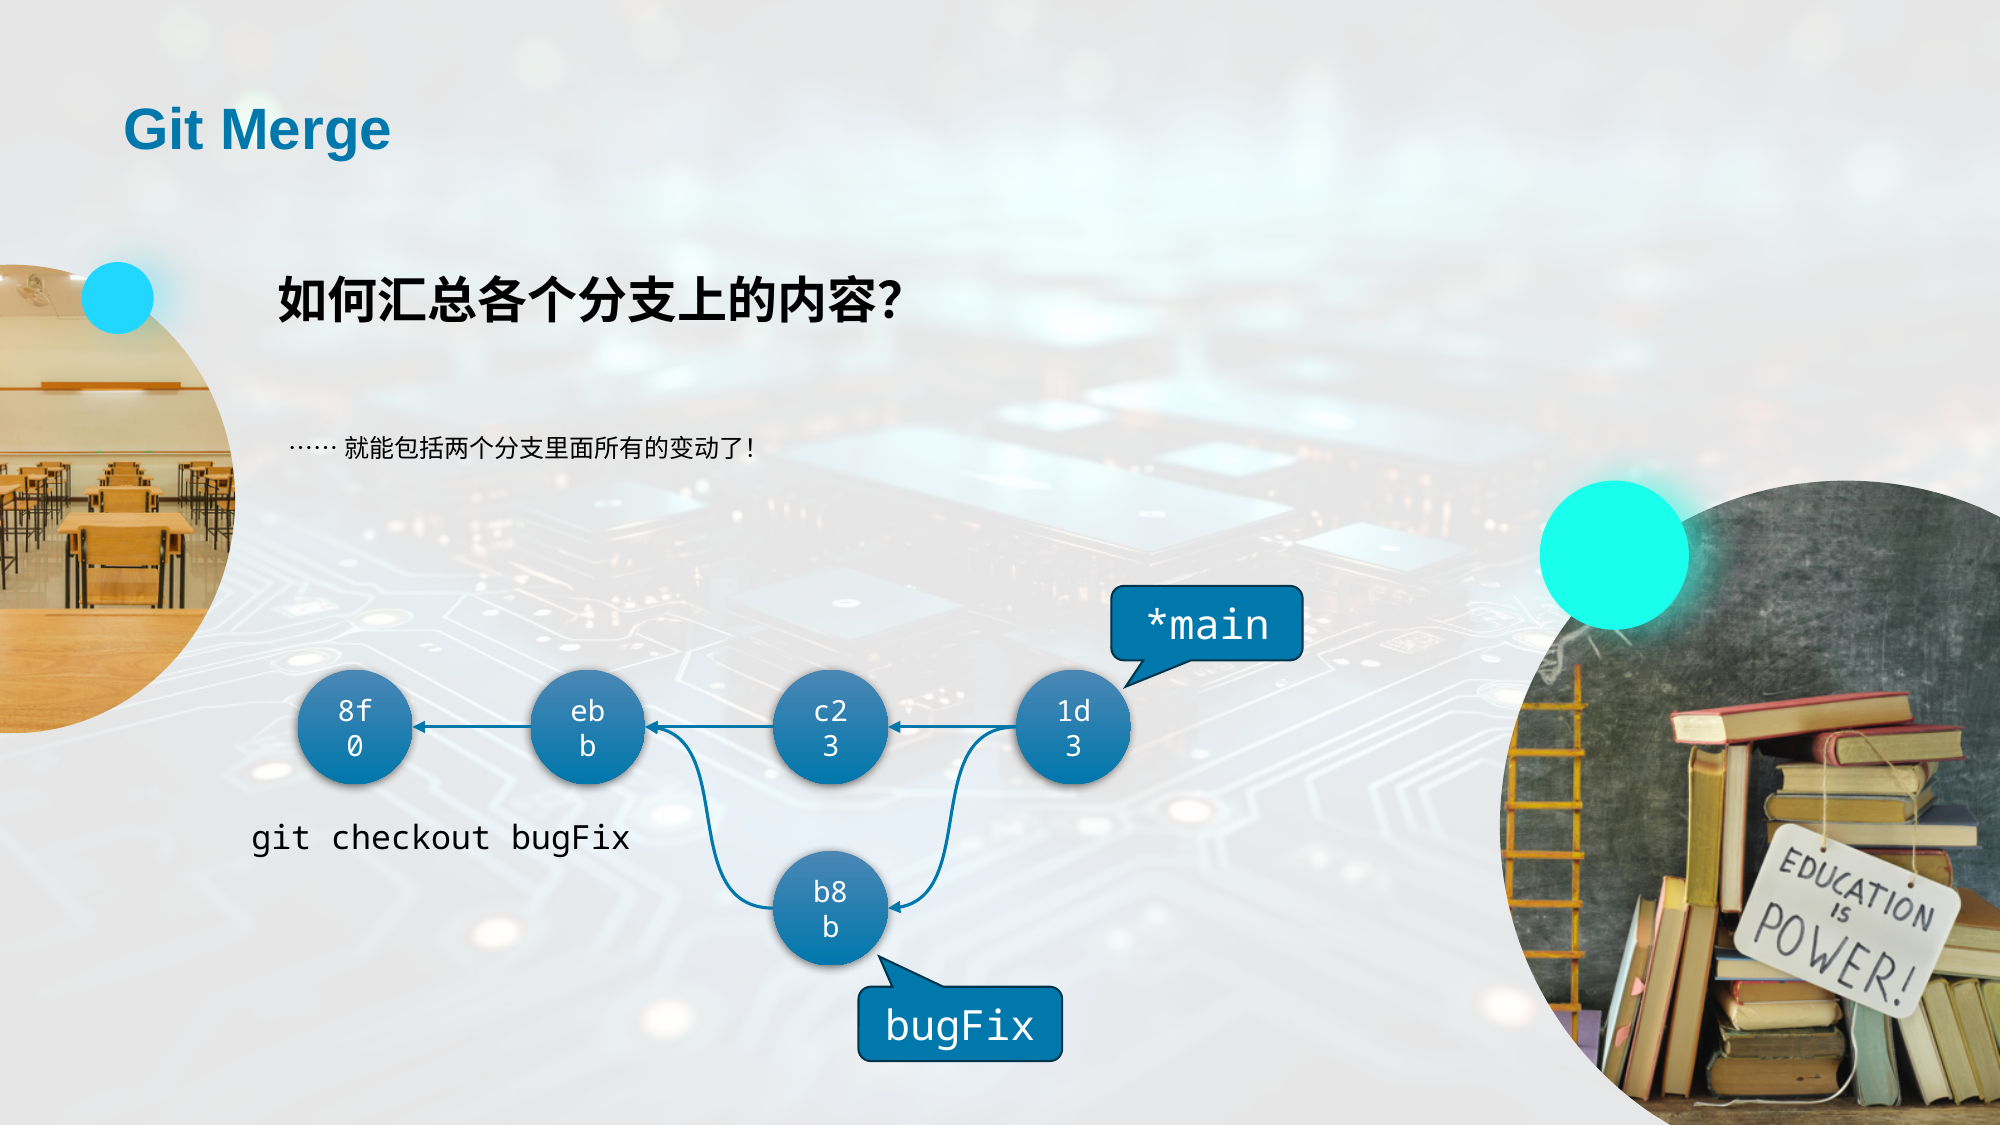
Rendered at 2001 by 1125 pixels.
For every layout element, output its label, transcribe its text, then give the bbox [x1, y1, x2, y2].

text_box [0, 260, 2000, 1125]
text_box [645, 726, 774, 909]
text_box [887, 726, 1017, 909]
title Git Merge [108, 0, 1890, 169]
